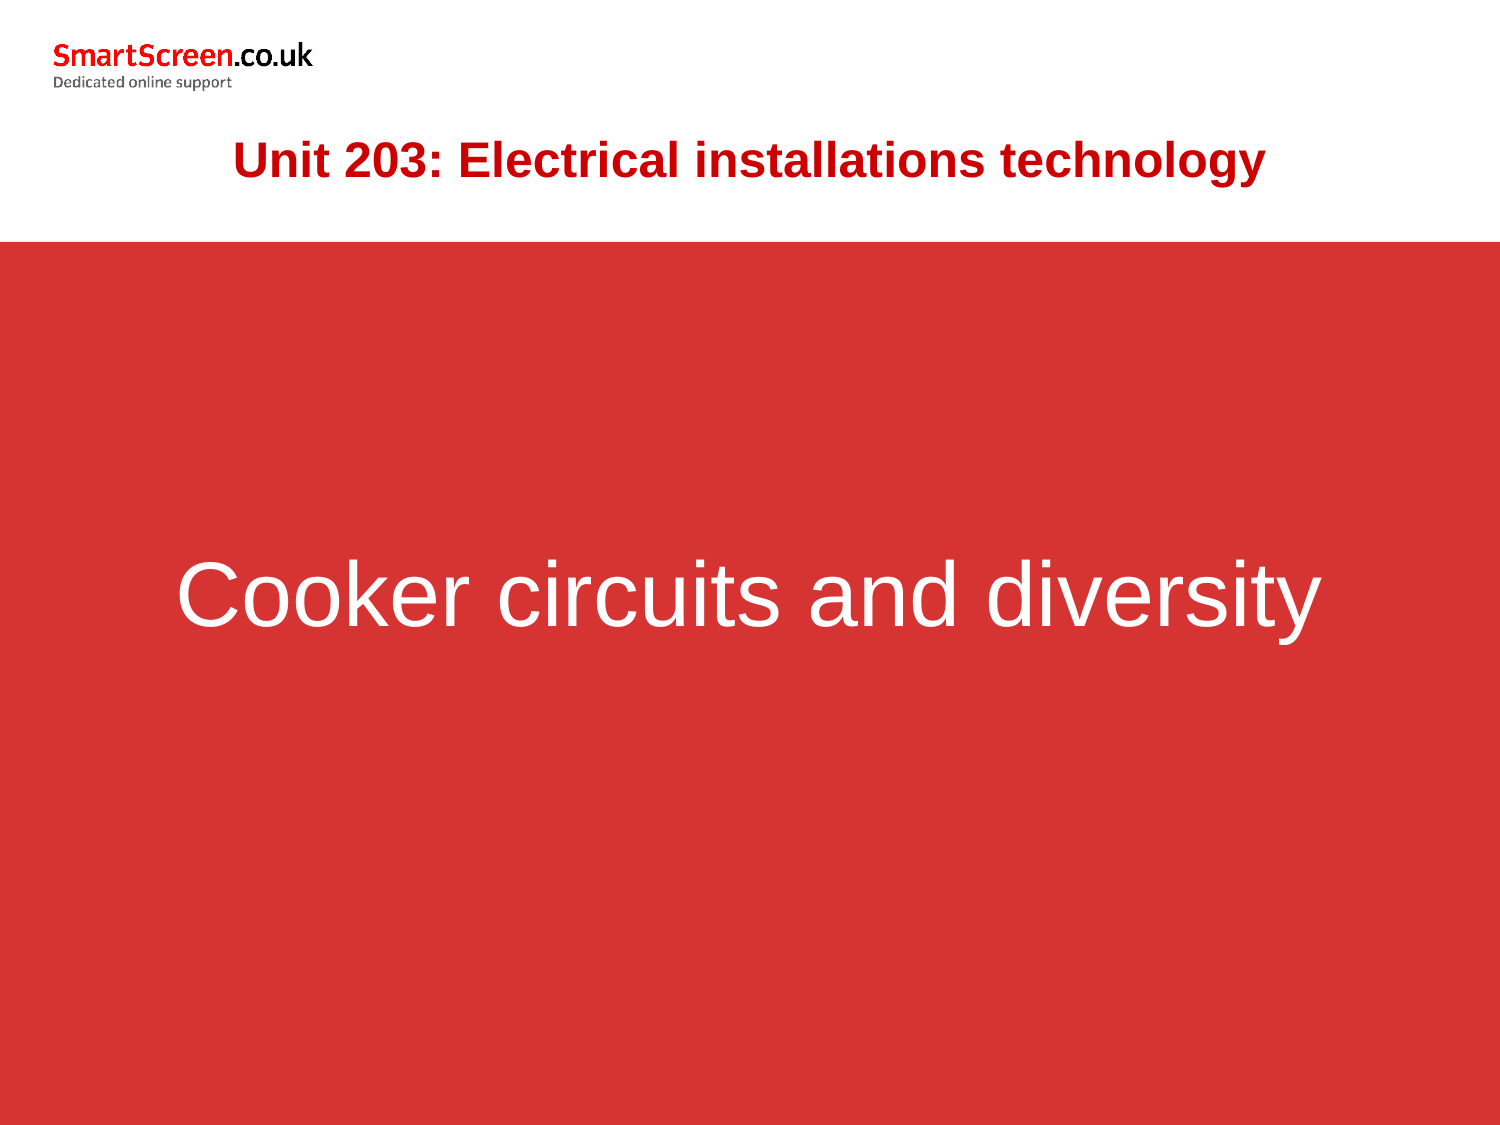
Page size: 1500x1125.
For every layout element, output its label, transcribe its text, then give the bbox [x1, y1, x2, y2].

text_box Unit 203: Electrical installations technology [0, 113, 1500, 209]
text_box [0, 241, 1500, 1125]
list Cooker circuits and diversity [75, 262, 1425, 1005]
picture [53, 42, 313, 91]
